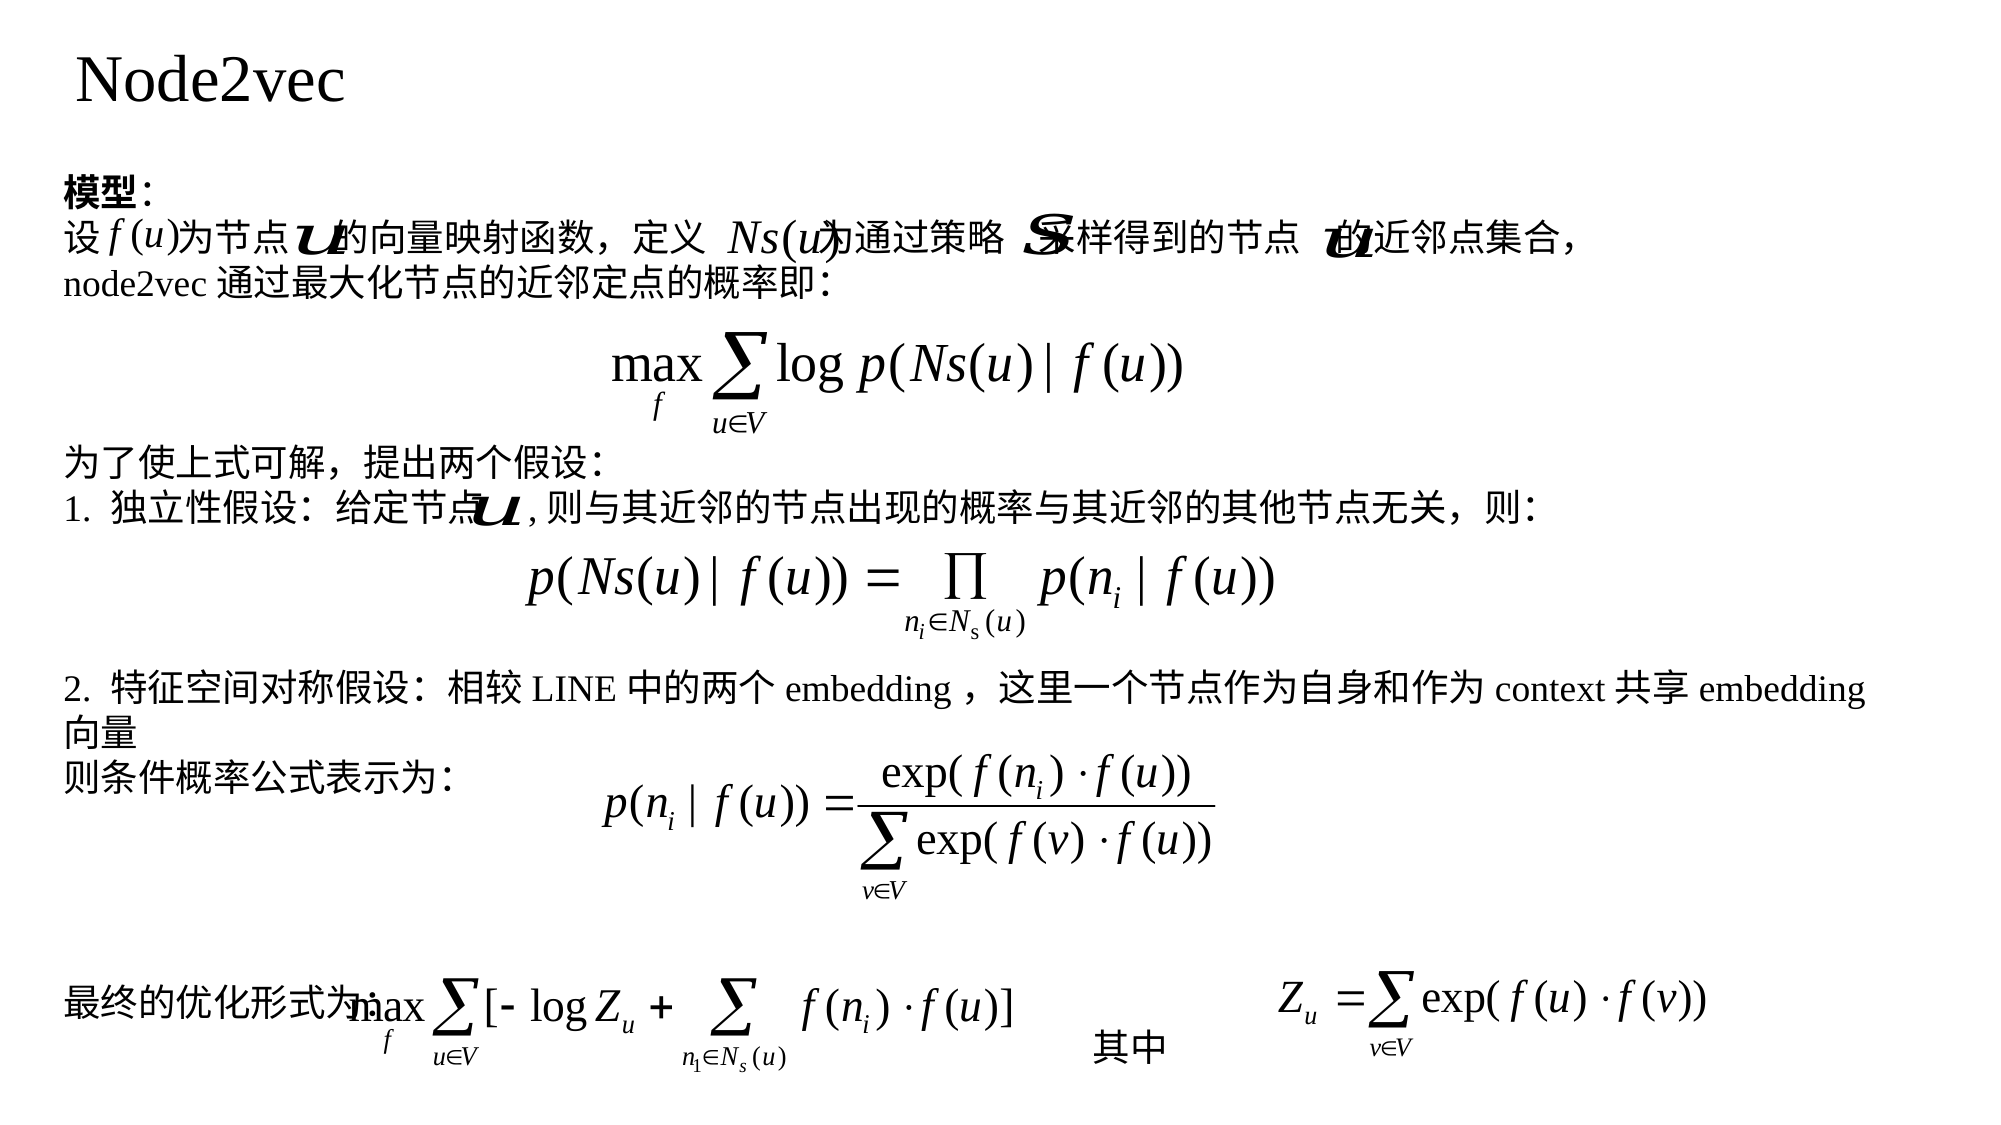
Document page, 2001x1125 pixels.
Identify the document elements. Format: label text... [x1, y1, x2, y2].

picture [341, 970, 1018, 1083]
text_box 模型： 设 为节点 的向量映射函数，定义 为通过策略 采样得到的节点 的近邻点集合， node2vec通过最大化节点的近邻定点的概率即： 为了使上式可解，提出两个假设： 1. 独立性假设：给定节点 ,则与其近邻的节点出现的概率与其近邻的其他节点无关，则： 2. 特征空间对称假设：相较LINE中的两个embedding，这里一个节点作为自身和作为context共享embedding向量 则条件概率公式表示为： 最终的优化形式为： 其中 [48, 161, 1913, 1125]
picture [603, 322, 1196, 446]
title Node2vec [48, 26, 373, 124]
picture [591, 743, 1223, 909]
picture [1270, 962, 1716, 1067]
picture [94, 209, 189, 266]
picture [717, 209, 848, 275]
picture [513, 539, 1286, 649]
